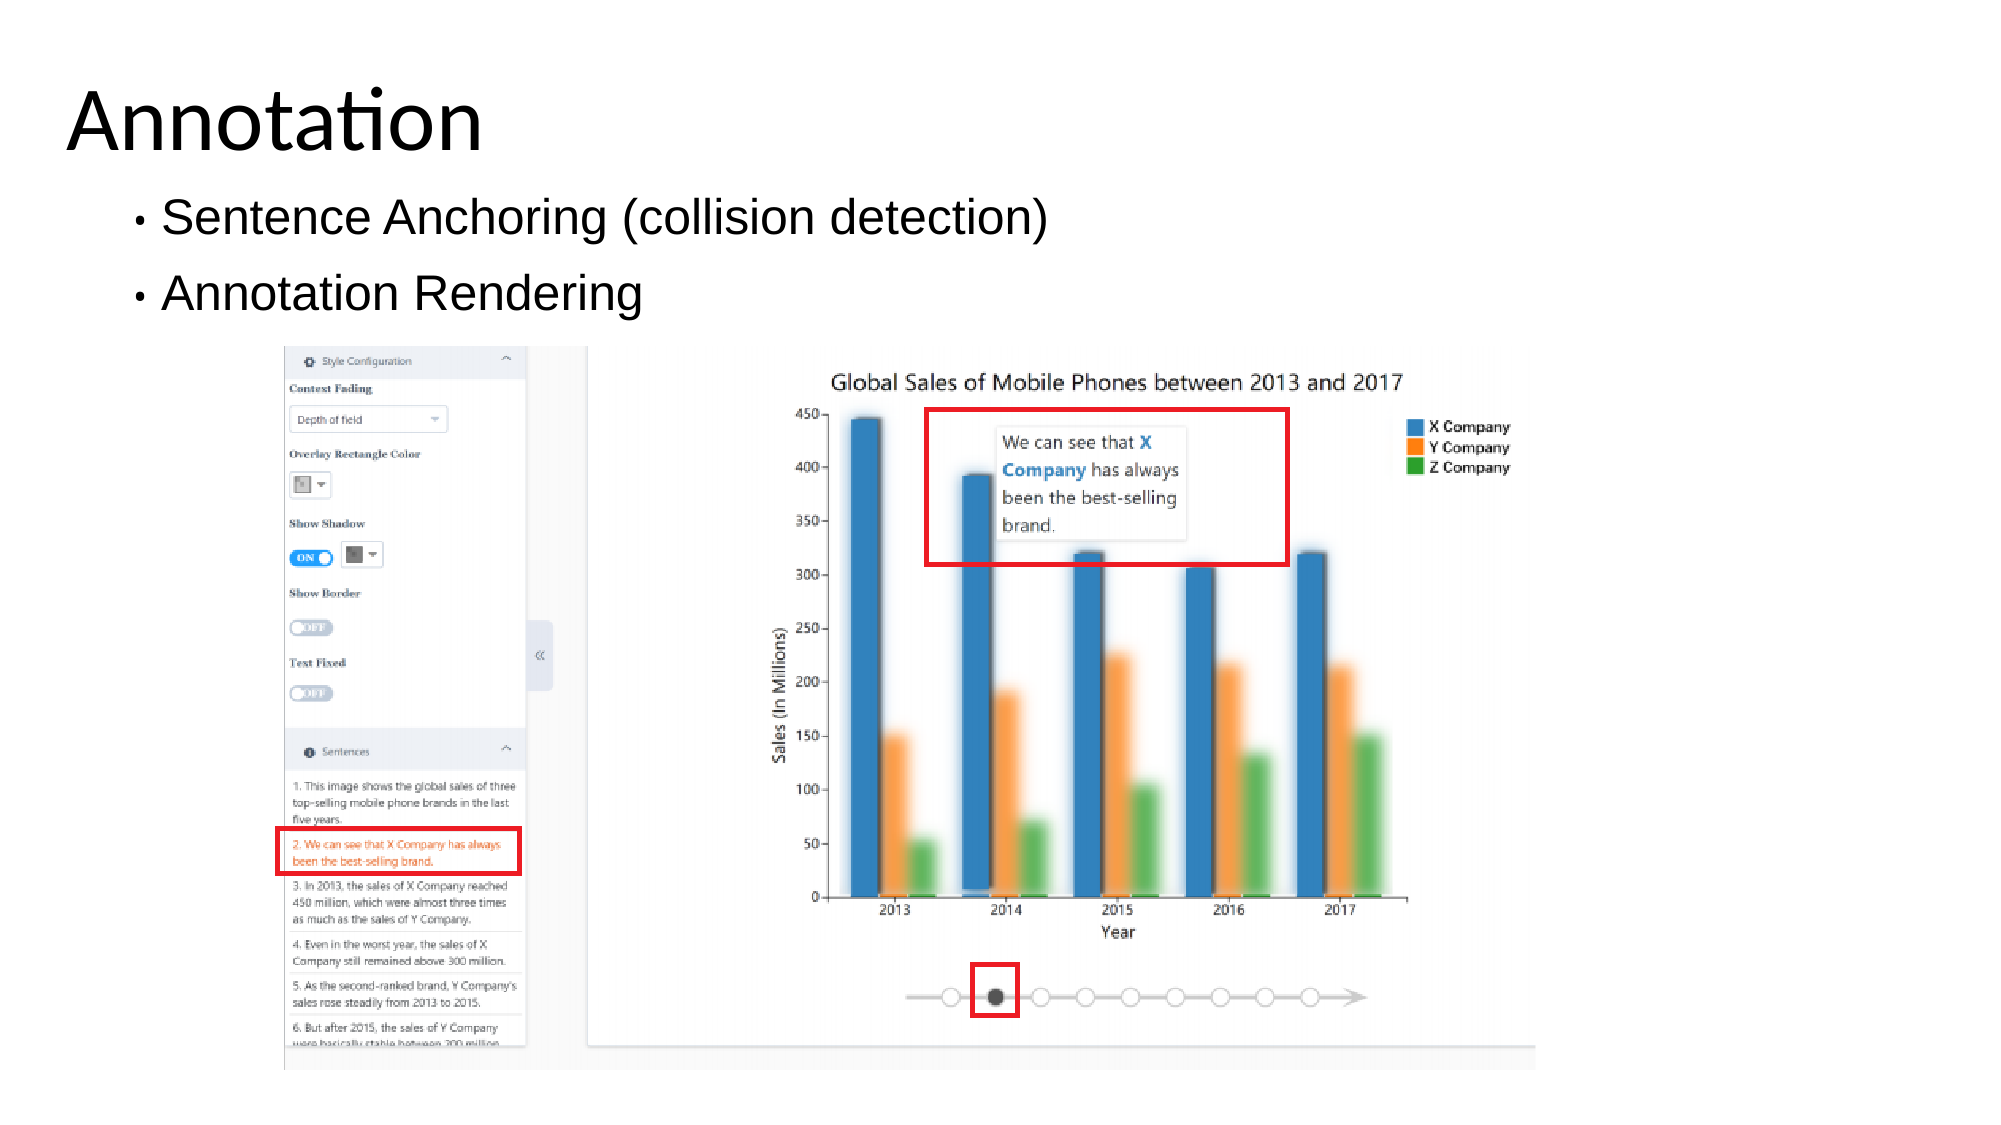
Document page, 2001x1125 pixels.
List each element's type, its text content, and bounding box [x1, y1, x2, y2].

picture [268, 346, 1536, 1071]
text_box • Sentence Anchoring (collision detection) [118, 177, 1275, 253]
text_box Annotation [51, 51, 1753, 177]
text_box • Annotation Rendering [118, 253, 798, 328]
